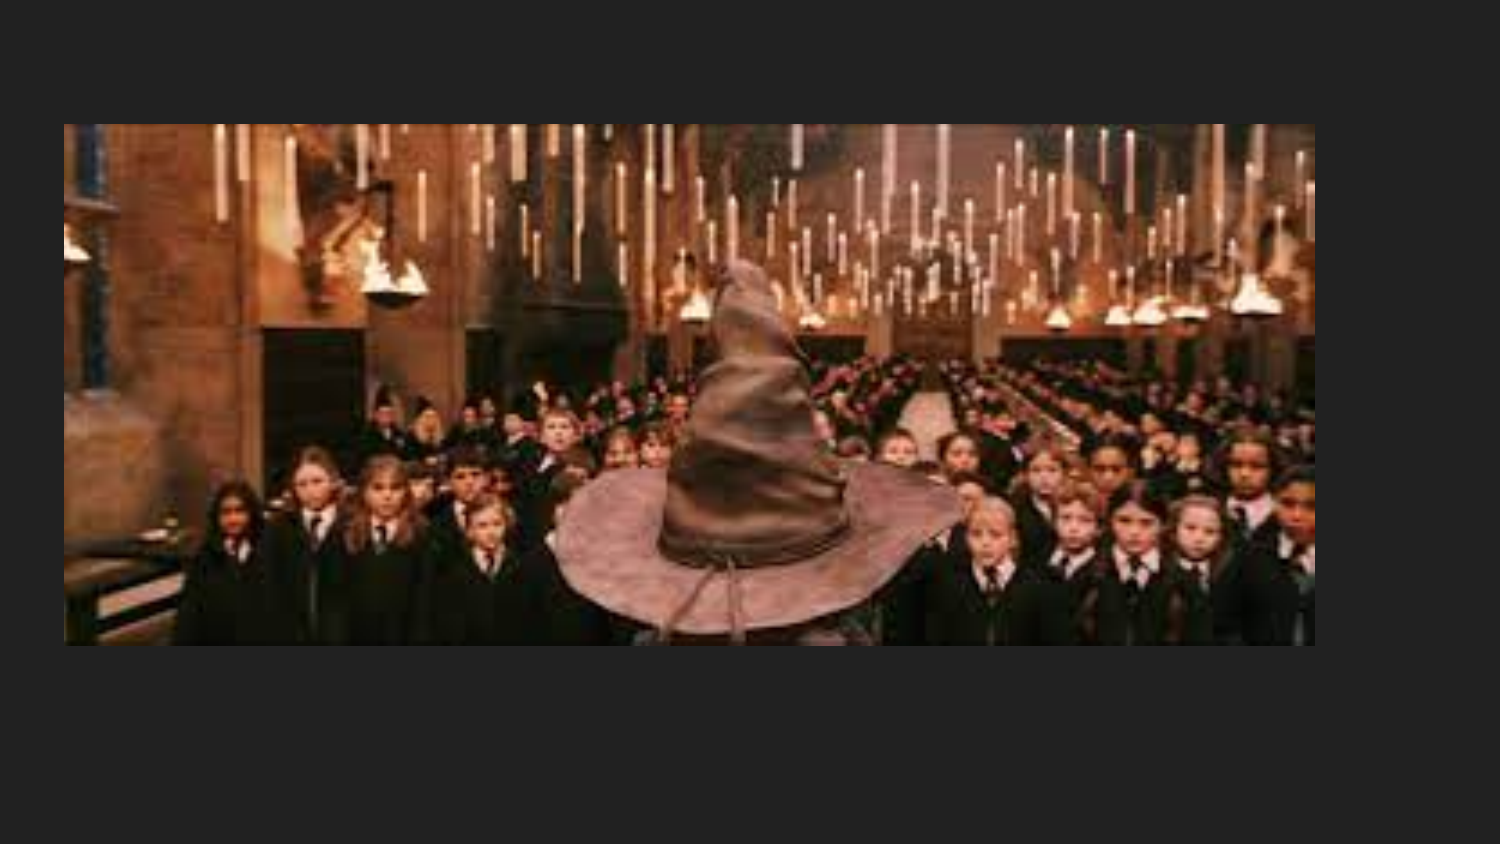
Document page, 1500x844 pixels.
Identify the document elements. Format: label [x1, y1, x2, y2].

picture [63, 123, 1315, 646]
